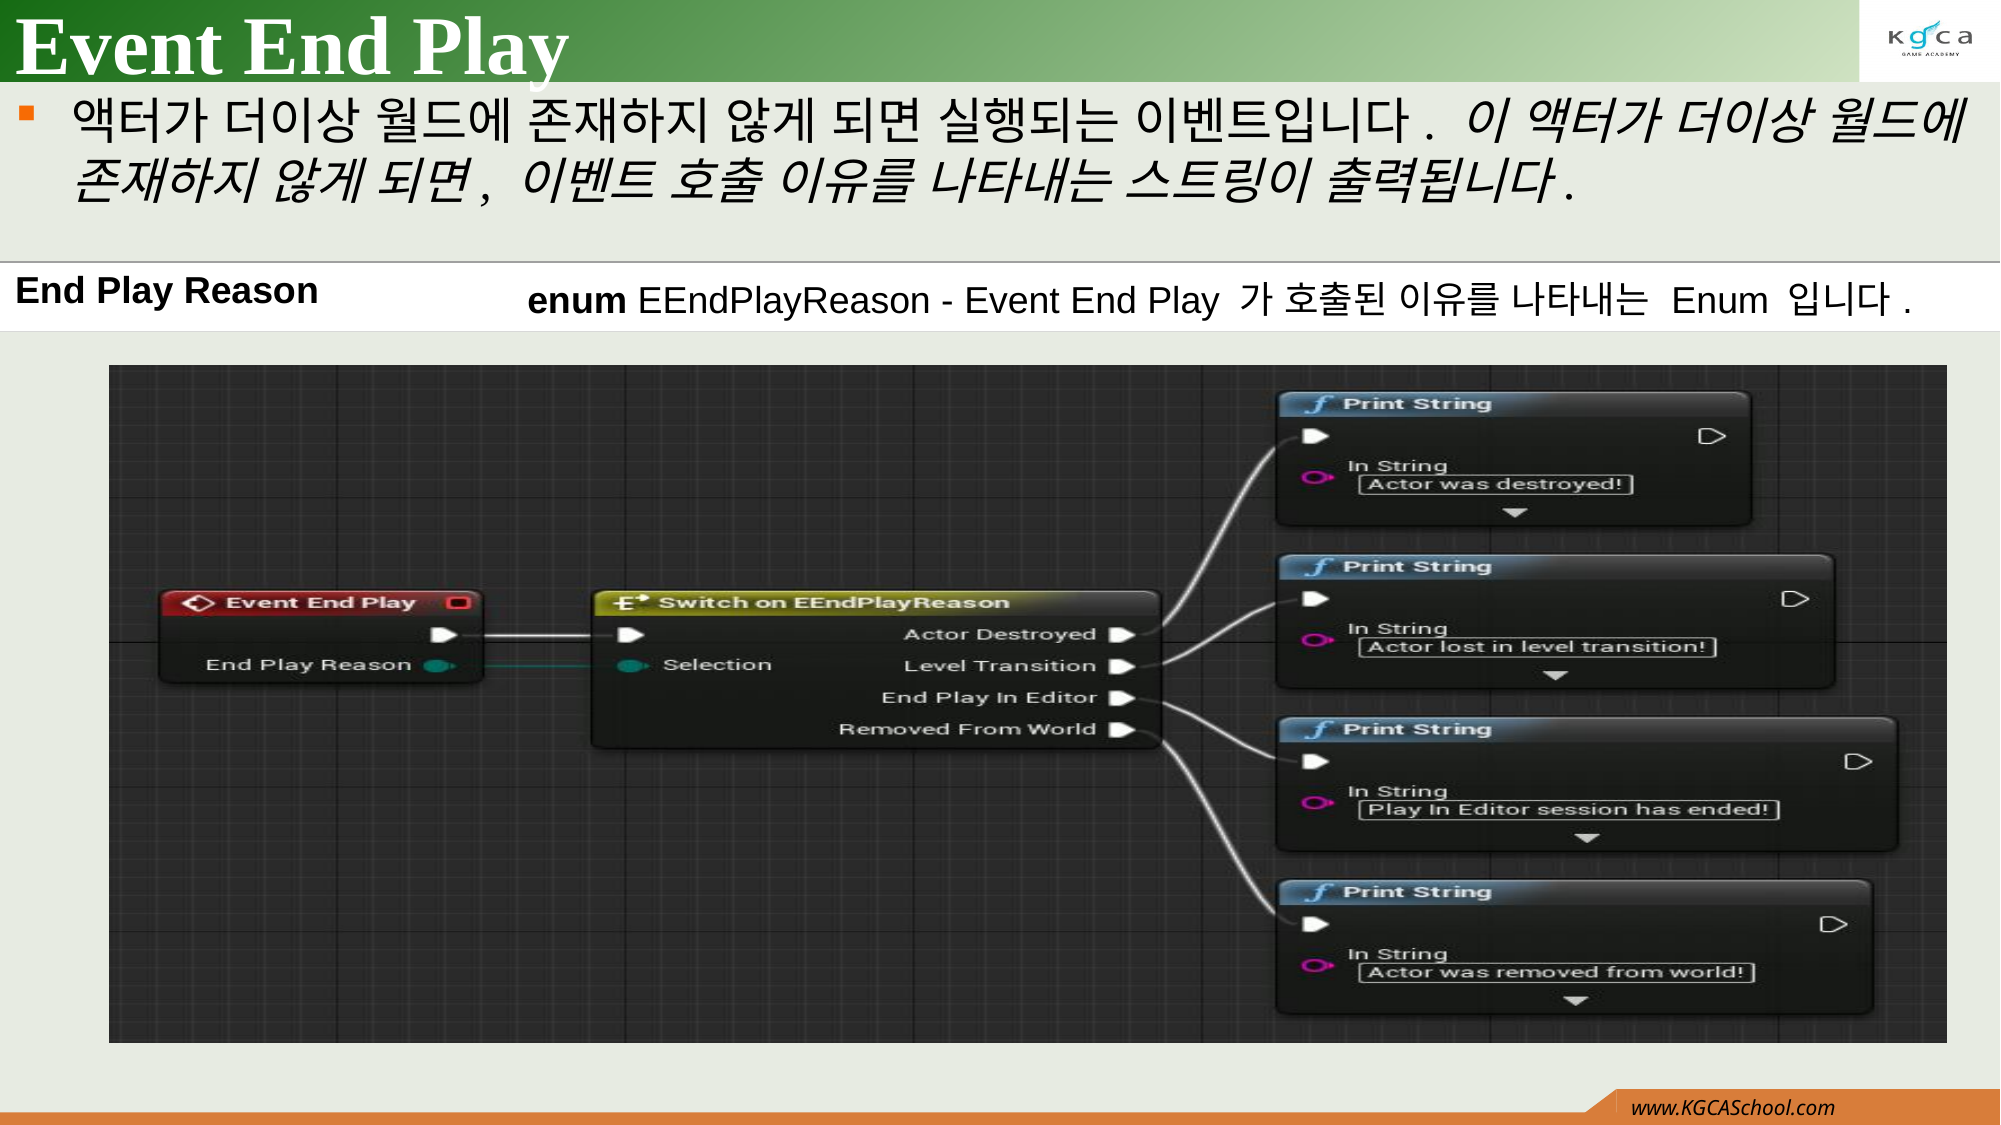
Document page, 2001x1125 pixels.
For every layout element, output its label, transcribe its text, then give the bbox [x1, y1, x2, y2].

list 액터가 더이상 월드에 존재하지 않게 되면 실행되는 이벤트입니다. 이 액터가 더이상 월드에 존재하지 않게 되면, 이벤트 호출 이유를 나타내는 스트링이 출력됩니다. [0, 81, 2000, 261]
picture [1859, 0, 2000, 81]
picture [108, 364, 1948, 1044]
list 액터가 더이상 월드에 존재하지 않게 되면 실행되는 이벤트입니다. 이 액터가 더이상 월드에 존재하지 않게 되면, 이벤트 호출 이유를 나타내는 스트링이 출력됩니다. [0, 332, 2000, 1055]
table_cell Node Name [100, 356, 1959, 1055]
table_header enum EEndPlayReason - Event End Play 가 호출된 이유를 나타내는 Enum 입니다. [512, 263, 2000, 331]
title Event End Play [0, 0, 1266, 83]
table_header End Play Reason [0, 263, 512, 331]
